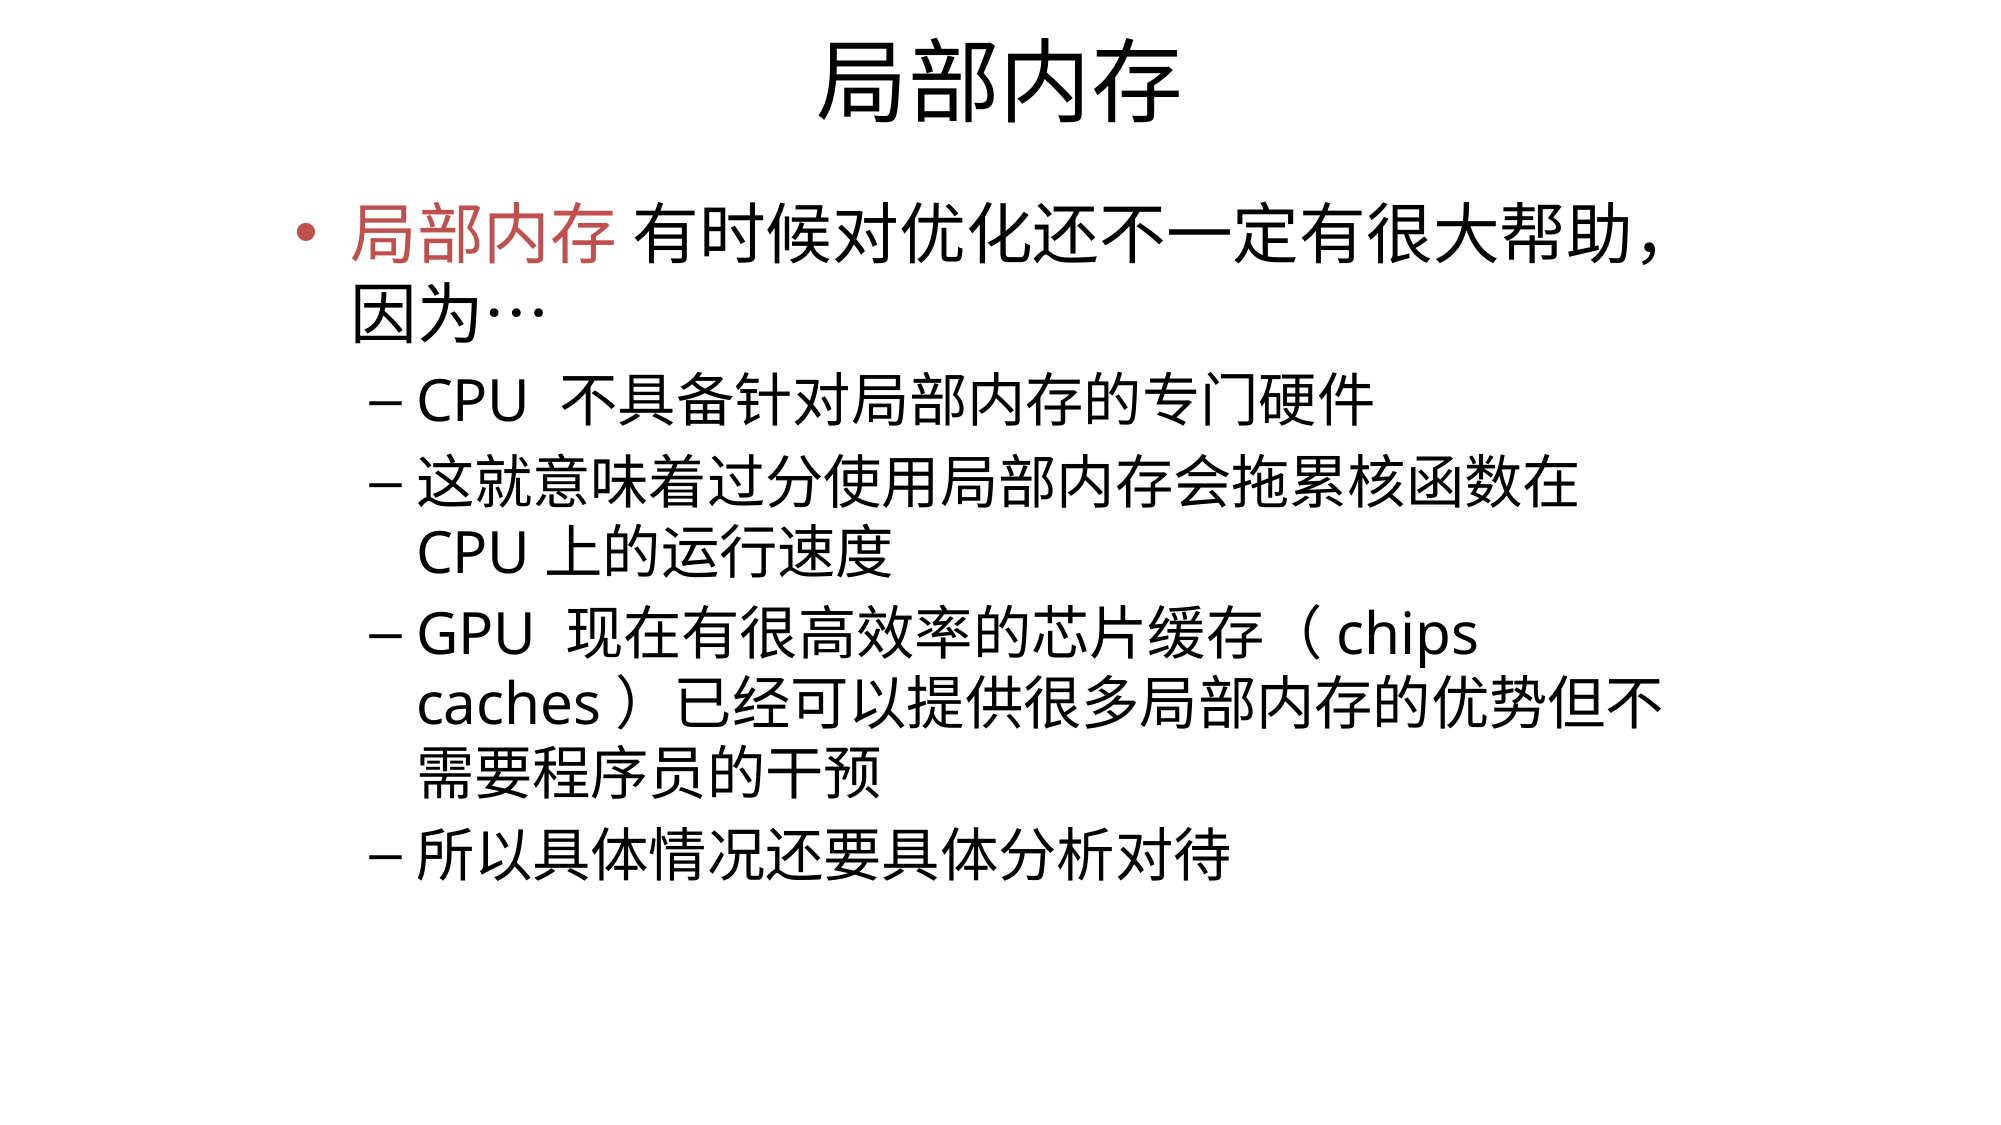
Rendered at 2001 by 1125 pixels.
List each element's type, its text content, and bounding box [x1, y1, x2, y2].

text_box 局部内存 [324, 0, 1675, 173]
text_box 局部内存 有时候对优化还不一定有很大帮助，因为… CPU 不具备针对局部内存的专门硬件 这就意味着过分使用局部内存会拖累核函数在CPU上的运行速度 GPU 现在有很高效率的芯片缓存（chips caches）已经可以提供很多局部内存的优势但不需要程序员的干预 所以具体情况还要具体分析对待 [279, 184, 1721, 1106]
